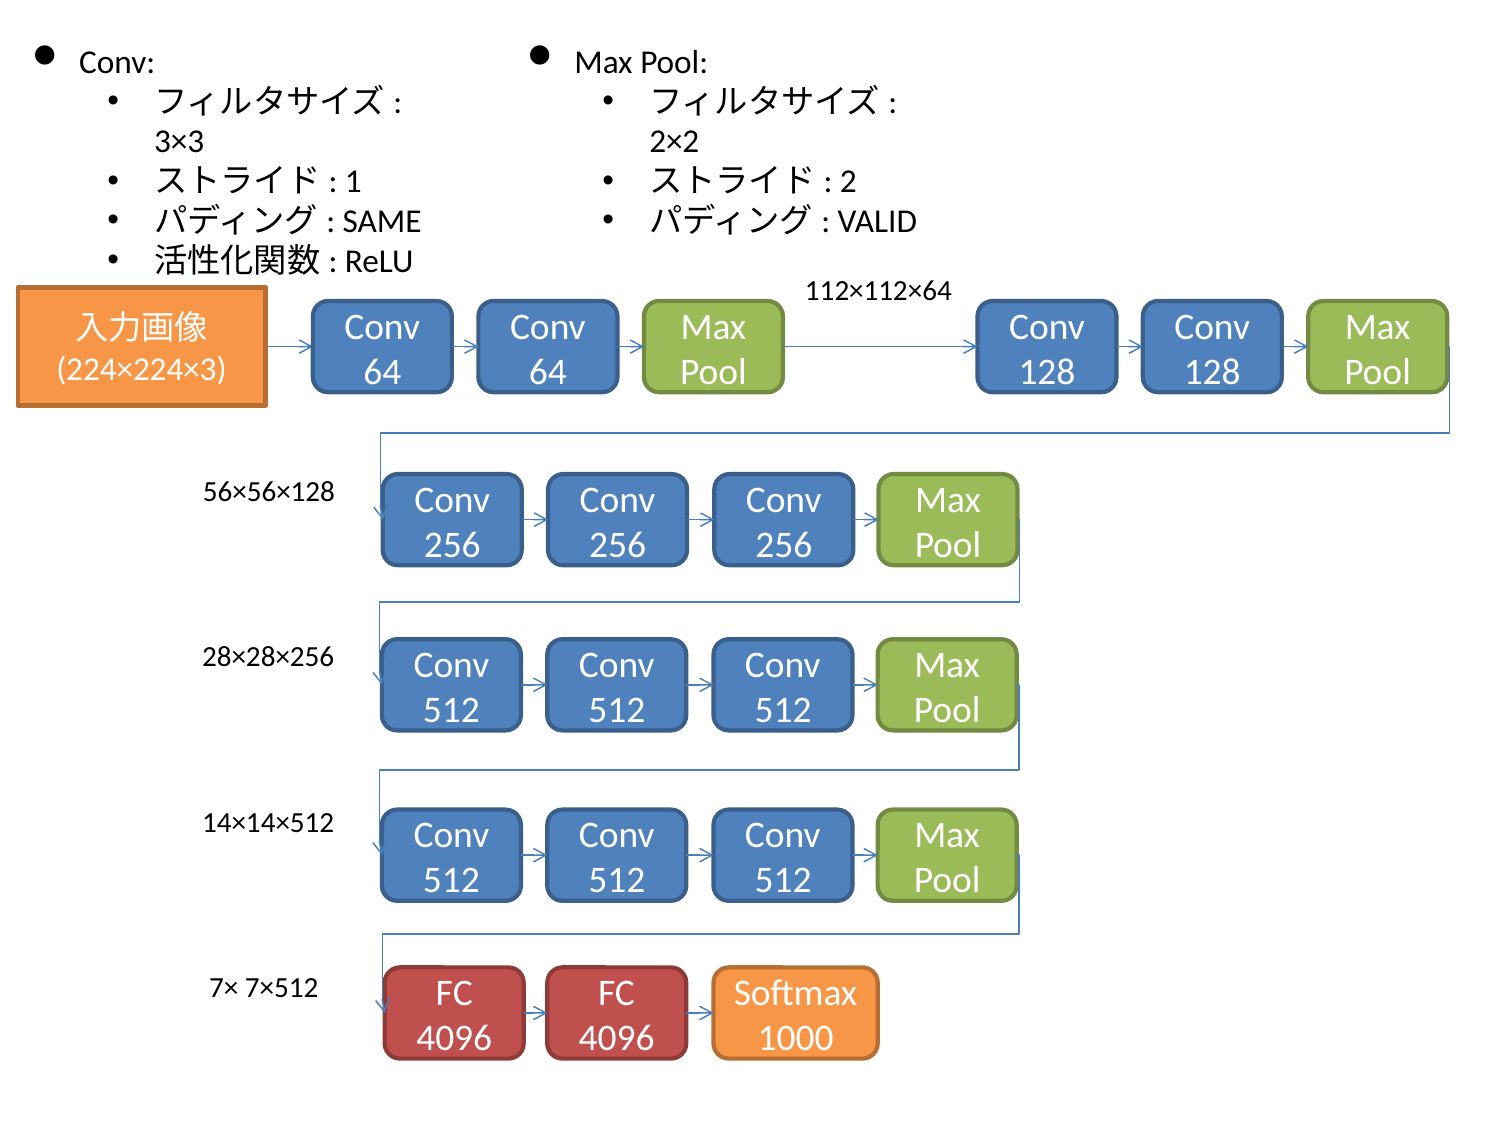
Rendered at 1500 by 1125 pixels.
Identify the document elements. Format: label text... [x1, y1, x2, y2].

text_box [381, 527, 1018, 684]
text_box 7× 7×512 [187, 960, 334, 1011]
text_box FC 4096 [545, 1022, 689, 1061]
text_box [382, 346, 1448, 520]
text_box 28×28×256 [187, 630, 350, 680]
text_box 14×14×512 [187, 795, 350, 846]
text_box Max Pool [1306, 298, 1450, 346]
text_box Conv 128 [975, 298, 1119, 344]
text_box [384, 854, 1017, 1014]
text_box 56×56×128 [188, 464, 351, 515]
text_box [381, 684, 1017, 856]
text_box Softmax 1000 [711, 1022, 880, 1061]
text_box Conv 64 [310, 298, 454, 395]
text_box 入力画像 (224×224×3) [16, 285, 268, 408]
text_box Max Pool: フィルタサイズ: 2×2 ストライド: 2 パディング: VALID [512, 32, 957, 247]
text_box Conv 128 [1140, 298, 1284, 344]
text_box Conv 64 [476, 298, 620, 344]
text_box FC 4096 [382, 1020, 526, 1061]
text_box Conv: フィルタサイズ: 3×3 ストライド: 1 パディング: SAME 活性化関数: ReLU [17, 32, 462, 287]
text_box 112×112×64 [790, 263, 967, 314]
text_box Max Pool [641, 298, 786, 344]
